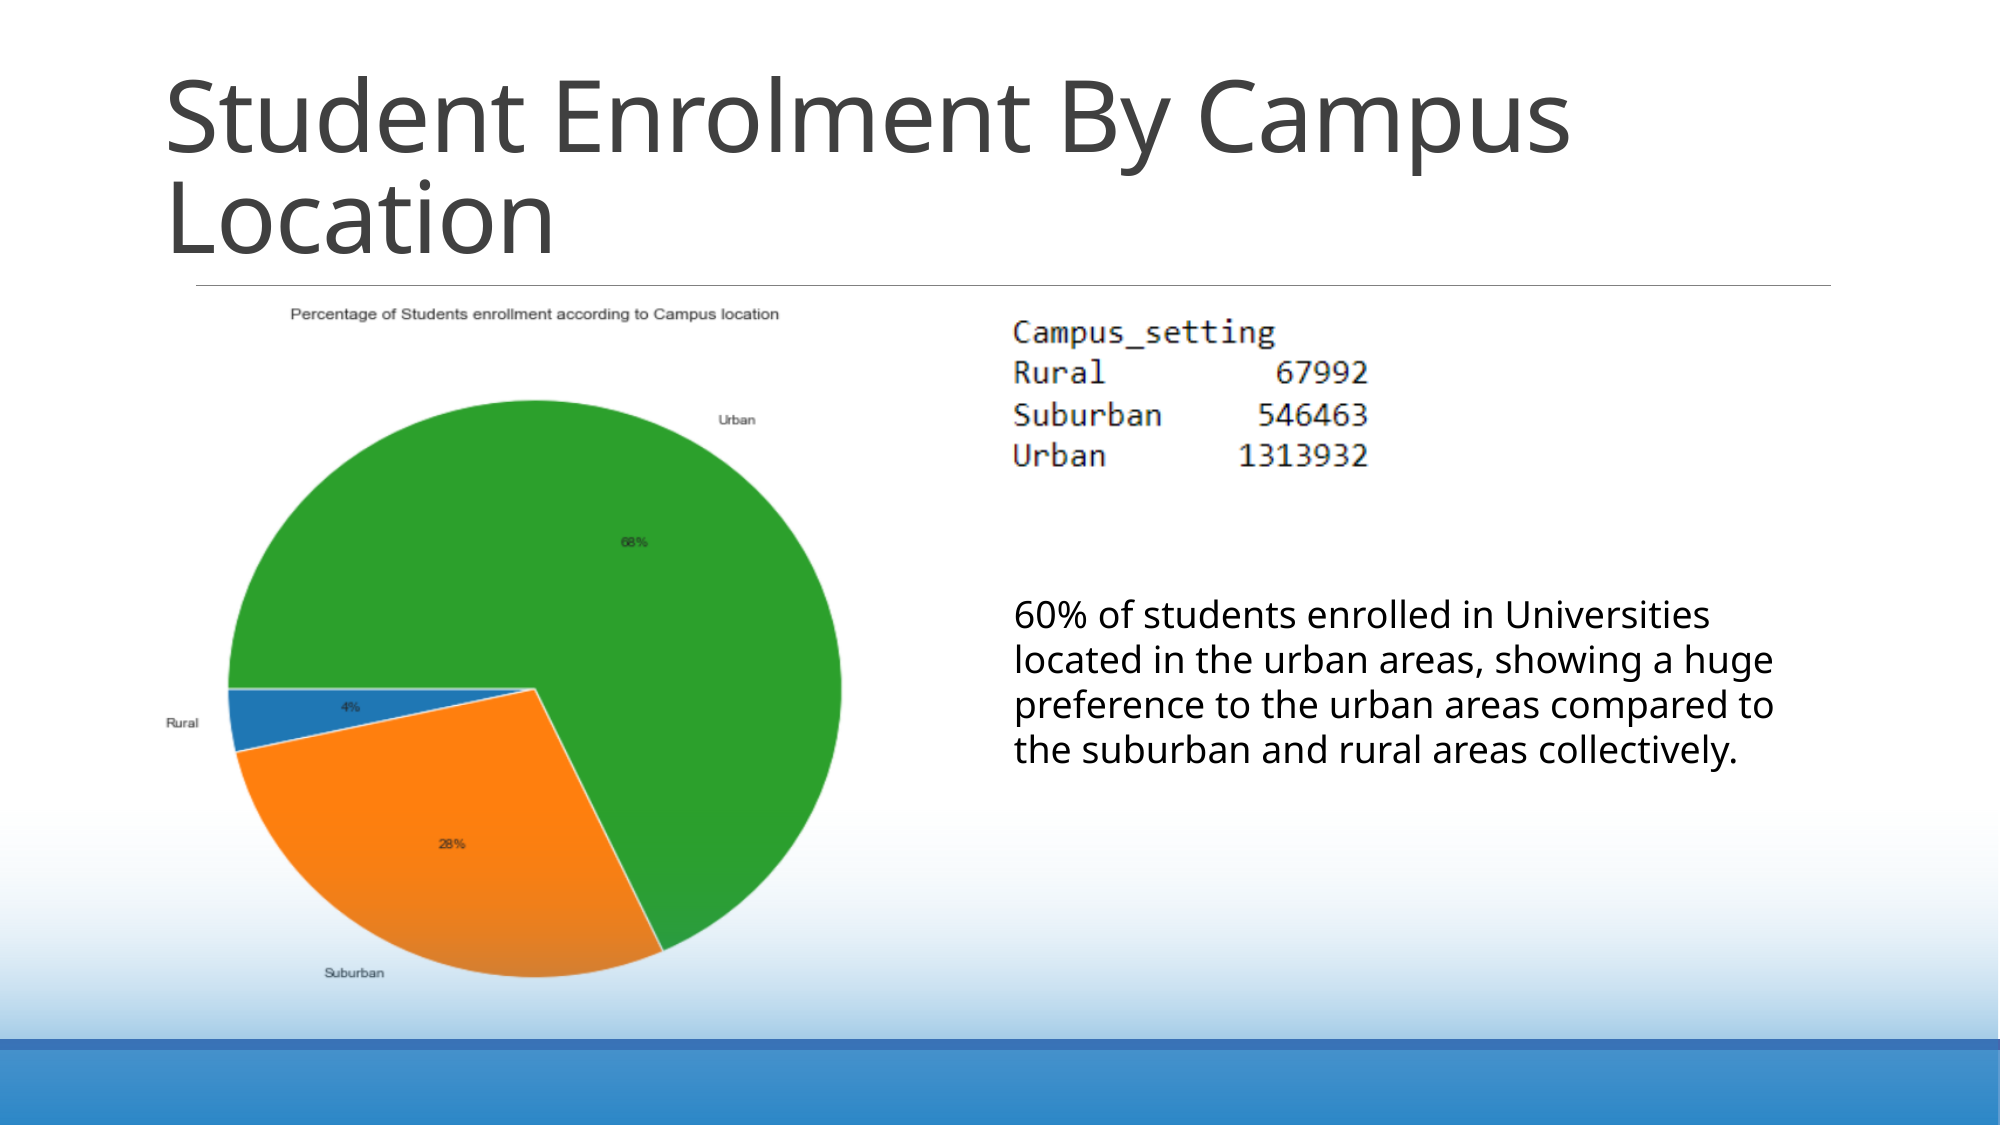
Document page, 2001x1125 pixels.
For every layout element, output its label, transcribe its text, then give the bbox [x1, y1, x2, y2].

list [149, 295, 855, 997]
text_box [0, 810, 1999, 1125]
title Student Enrolment By Campus Location [149, 41, 1849, 282]
text_box 60% of students enrolled in Universities located in the urban areas, showing a huge preference to the urban areas compared to the suburban and rural areas collectively. [999, 583, 1849, 778]
picture [998, 310, 1379, 484]
